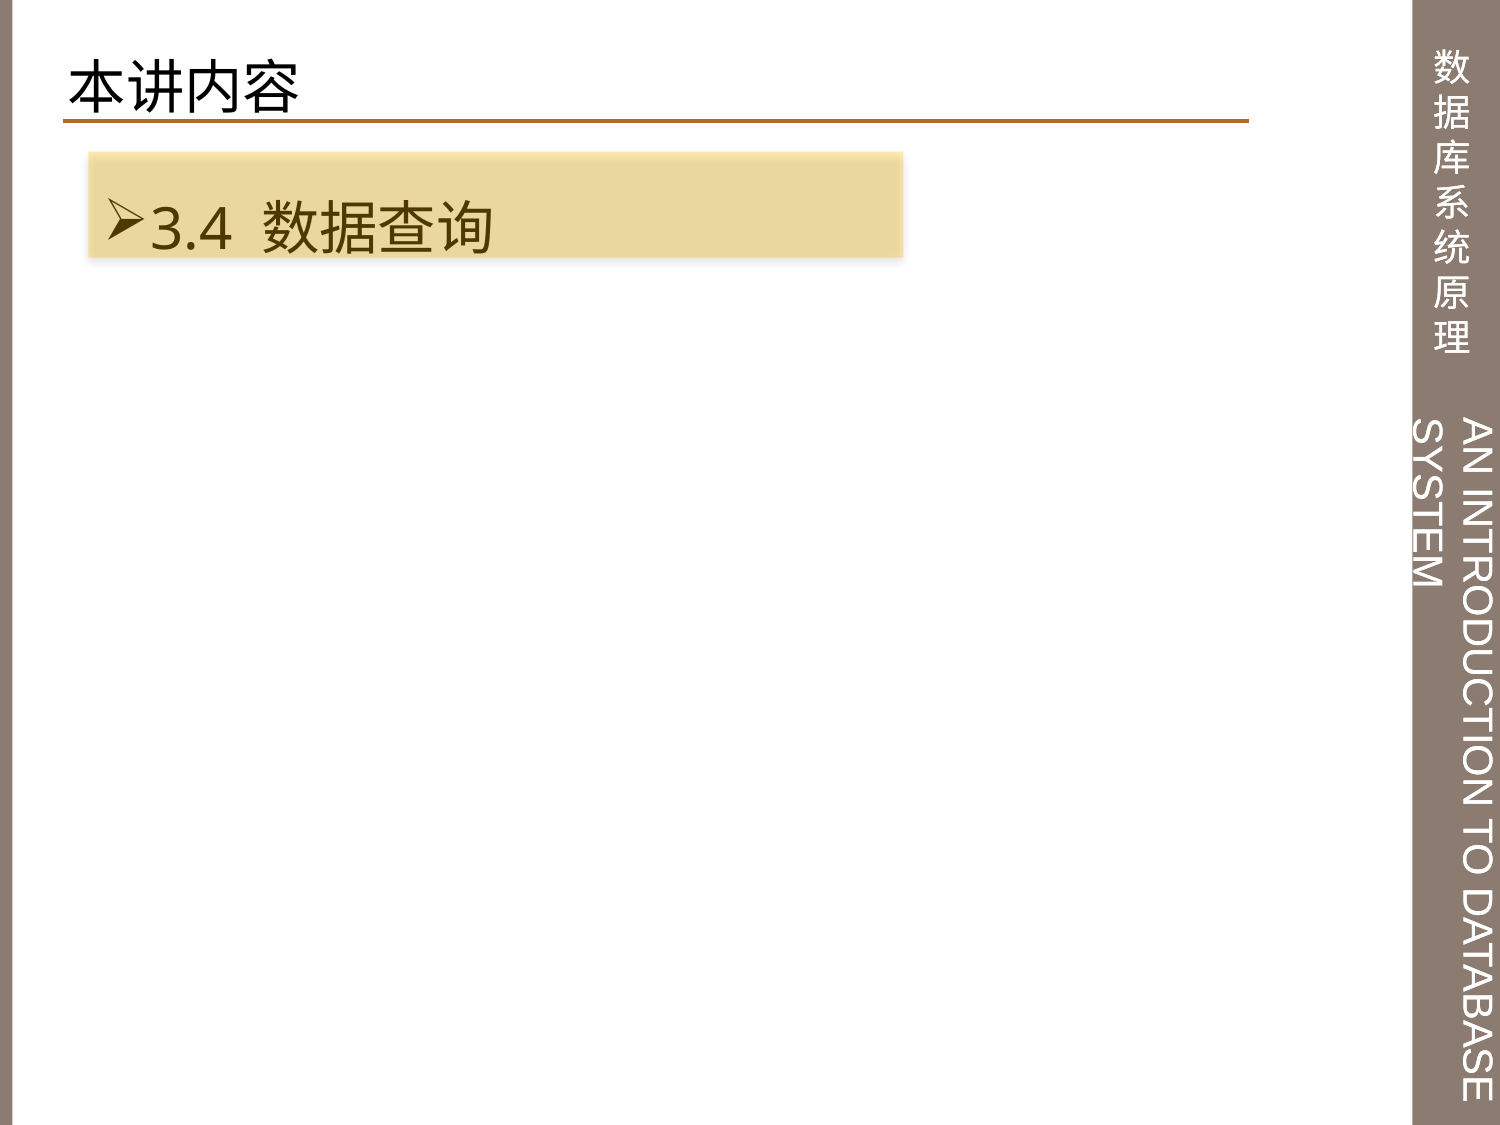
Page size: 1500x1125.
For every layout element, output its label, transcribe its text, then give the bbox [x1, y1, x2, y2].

text_box 3.4 数据查询 [88, 148, 1258, 269]
text_box [88, 151, 904, 258]
text_box 本讲内容 [53, 42, 585, 123]
